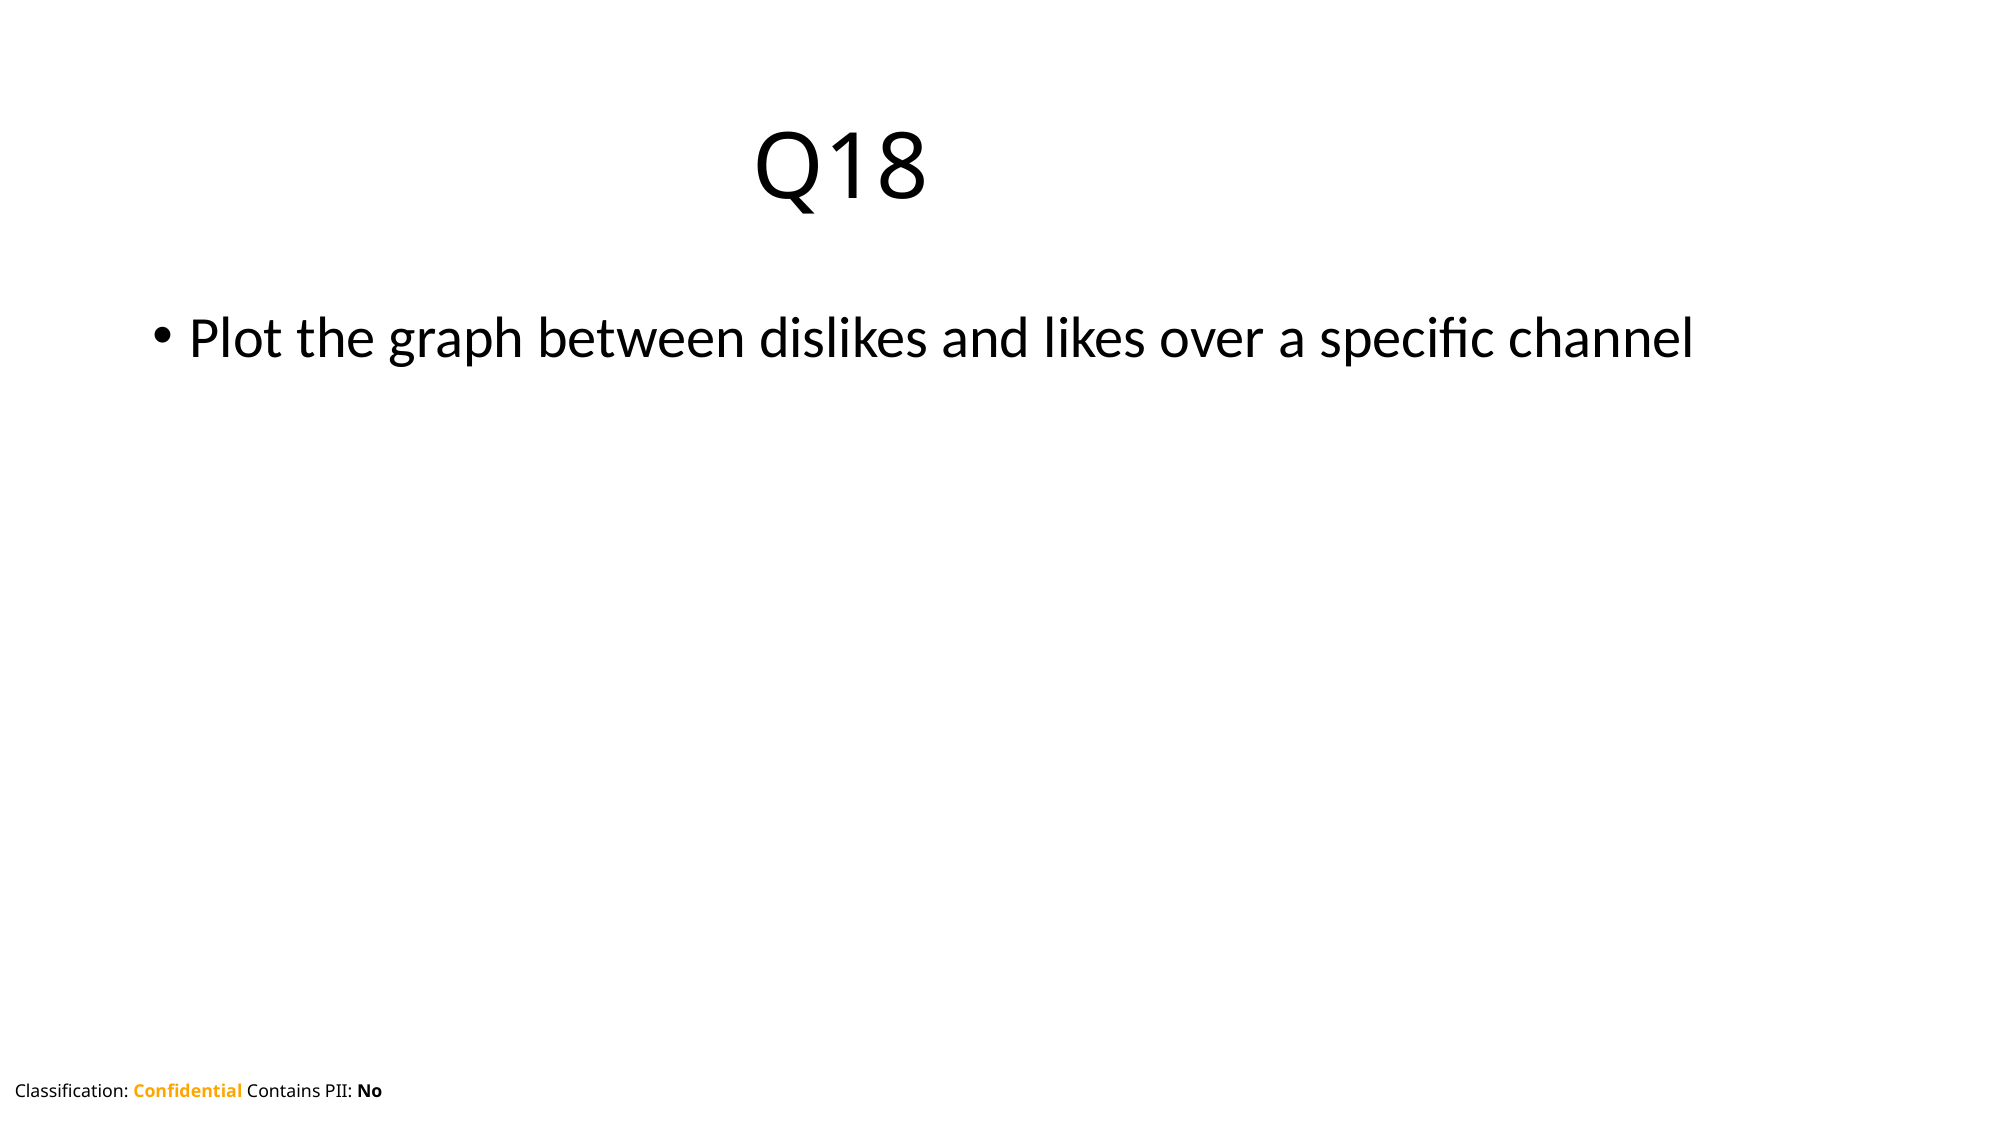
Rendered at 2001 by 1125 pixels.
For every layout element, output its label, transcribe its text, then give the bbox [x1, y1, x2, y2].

title Q18 [137, 59, 1863, 278]
list Plot the graph between dislikes and likes over a specific channel [137, 299, 1835, 517]
